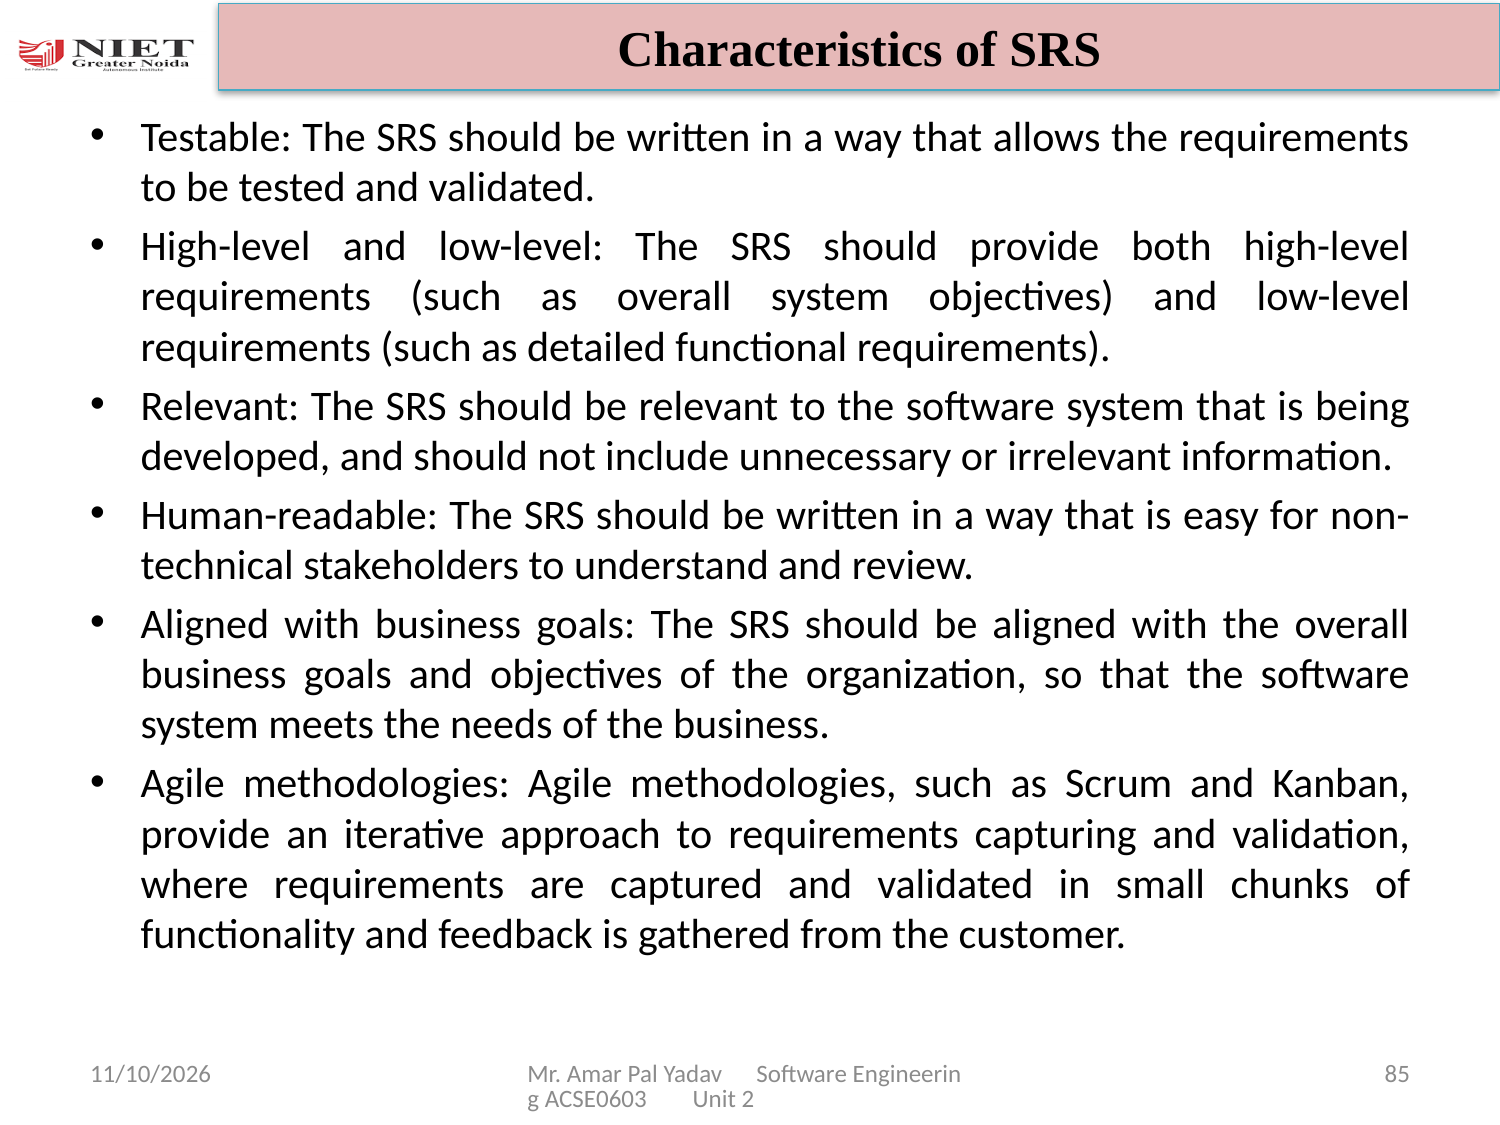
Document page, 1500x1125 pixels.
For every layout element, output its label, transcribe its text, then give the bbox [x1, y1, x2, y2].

slide_number 85 [1074, 1042, 1425, 1103]
text_box Characteristics of SRS [218, 3, 1500, 91]
picture [5, 8, 207, 103]
list Testable: The SRS should be written in a way that allows the requirements to be tested and validated. High-level and low-level: The SRS should provide both high-level requirements (such as overall system objectives) and low-level requirements (such as detailed functional requirements). Relevant: The SRS should be relevant to the software system that is being developed, and should not include unnecessary or irrelevant information. Human-readable: The SRS should be written in a way that is easy for non-technical stakeholders to understand and review. Aligned with business goals: The SRS should be aligned with the overall business goals and objectives of the organization, so that the software system meets the needs of the business. Agile methodologies: Agile methodologies, such as Scrum and Kanban, provide an iterative approach to requirements capturing and validation, where requirements are captured and validated in small chunks of functionality and feedback is gathered from the customer. [75, 101, 1425, 1005]
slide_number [75, 1042, 425, 1103]
footer Mr. Amar Pal Yadav Software Engineering ACSE0603 Unit 2 [512, 1042, 988, 1103]
